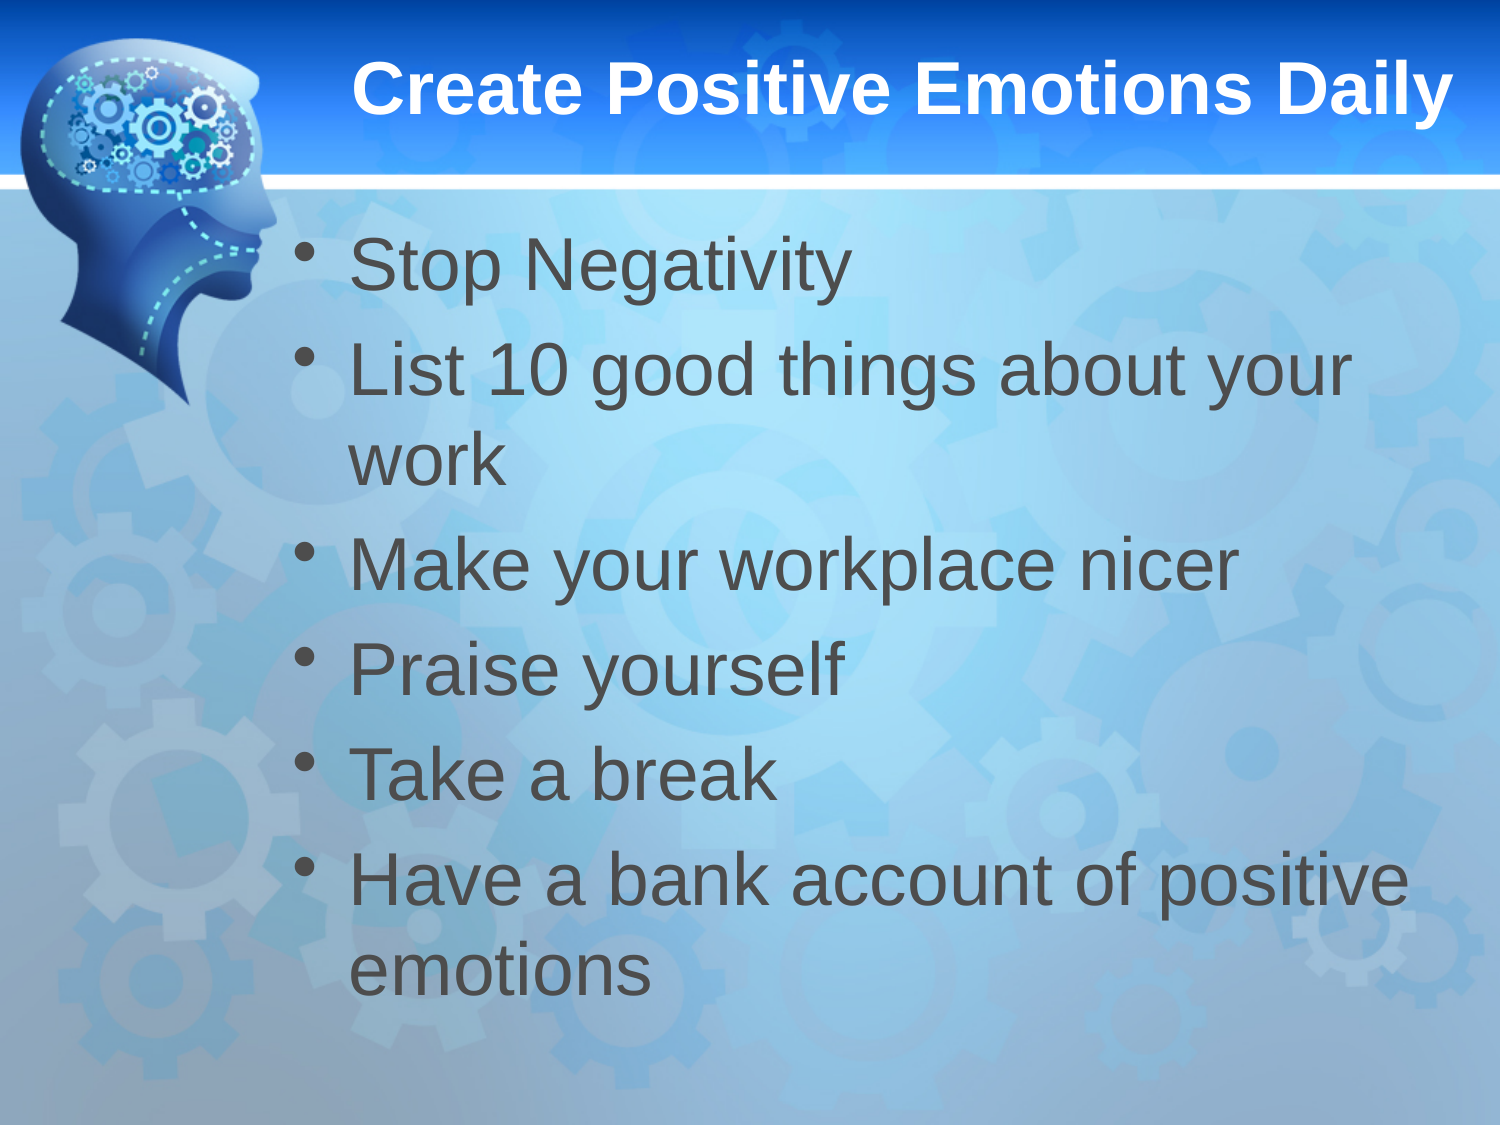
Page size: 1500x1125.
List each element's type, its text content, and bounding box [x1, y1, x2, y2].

list Stop Negativity List 10 good things about your work Make your workplace nicer Praise yourself Take a break Have a bank account of positive emotions [277, 207, 1471, 1095]
picture [0, 0, 1500, 1125]
title Create Positive Emotions Daily [159, 42, 1471, 127]
